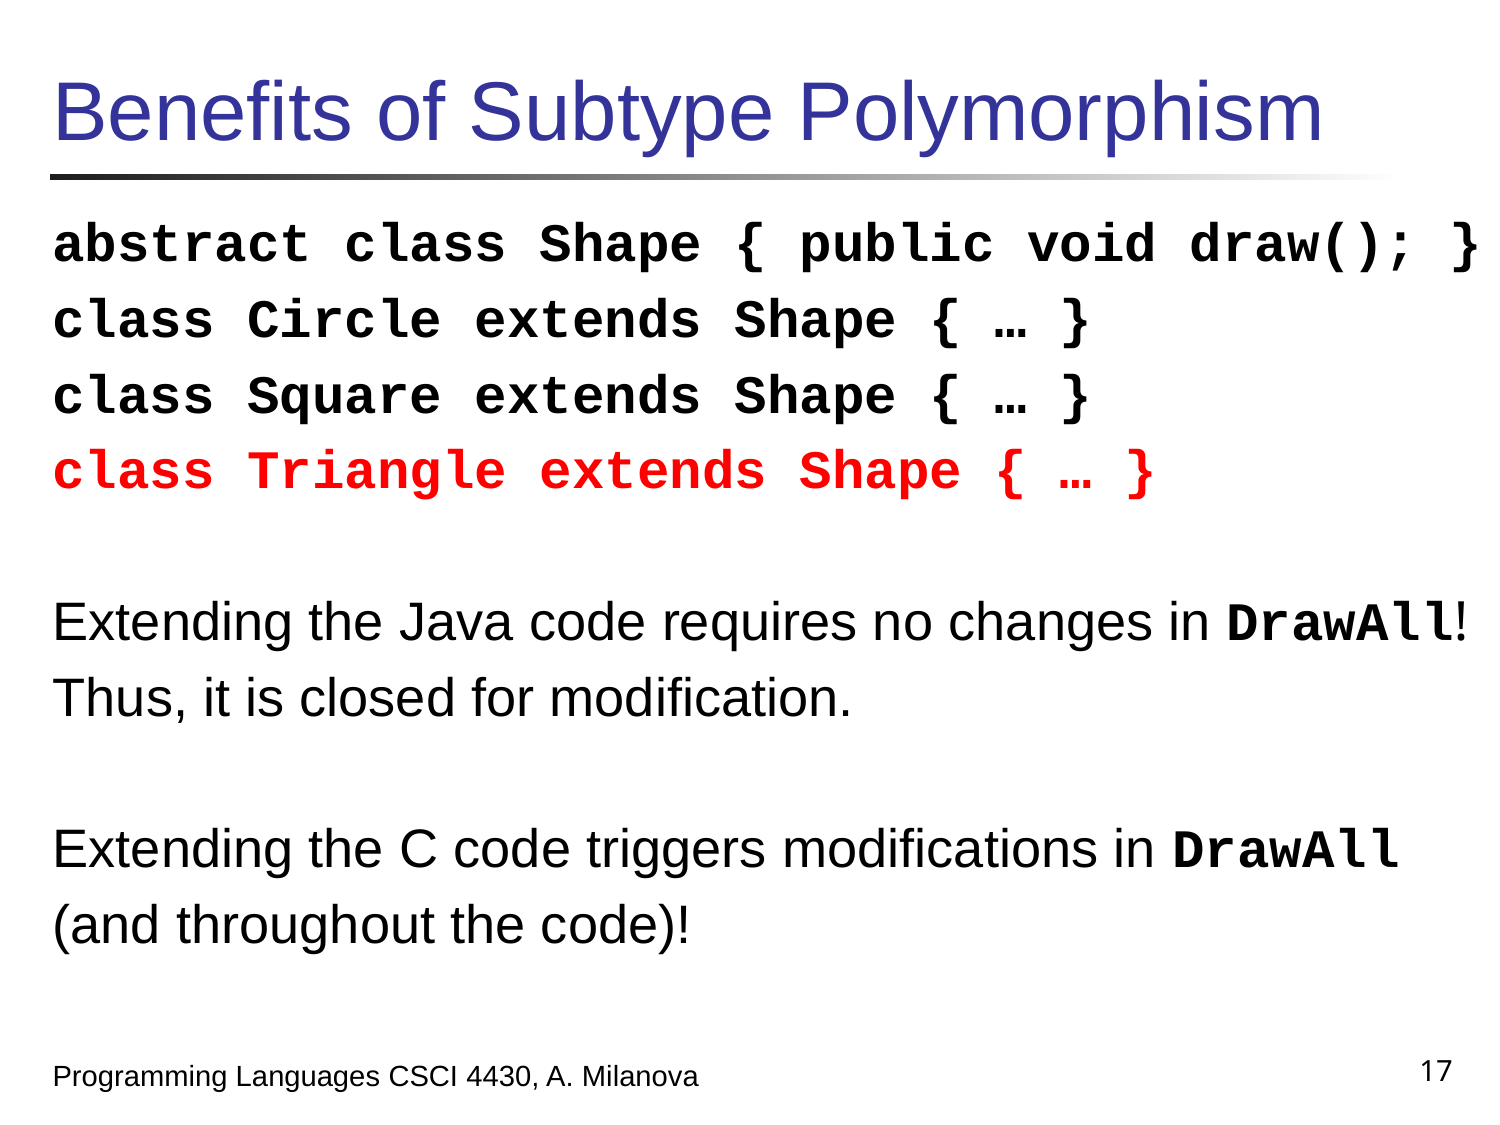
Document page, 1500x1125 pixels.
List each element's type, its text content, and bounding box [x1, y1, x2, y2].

list abstract class Shape { public void draw(); } class Circle extends Shape { … } class Square extends Shape { … } class Triangle extends Shape { … } Extending the Java code requires no changes in DrawAll! Thus, it is closed for modification. Extending the C code triggers modifications in DrawAll (and throughout the code)! [37, 200, 1500, 988]
footer Programming Languages CSCI 4430, A. Milanova [37, 1025, 813, 1100]
slide_number 17 [1155, 1024, 1468, 1100]
title Benefits of Subtype Polymorphism [37, 0, 1466, 165]
